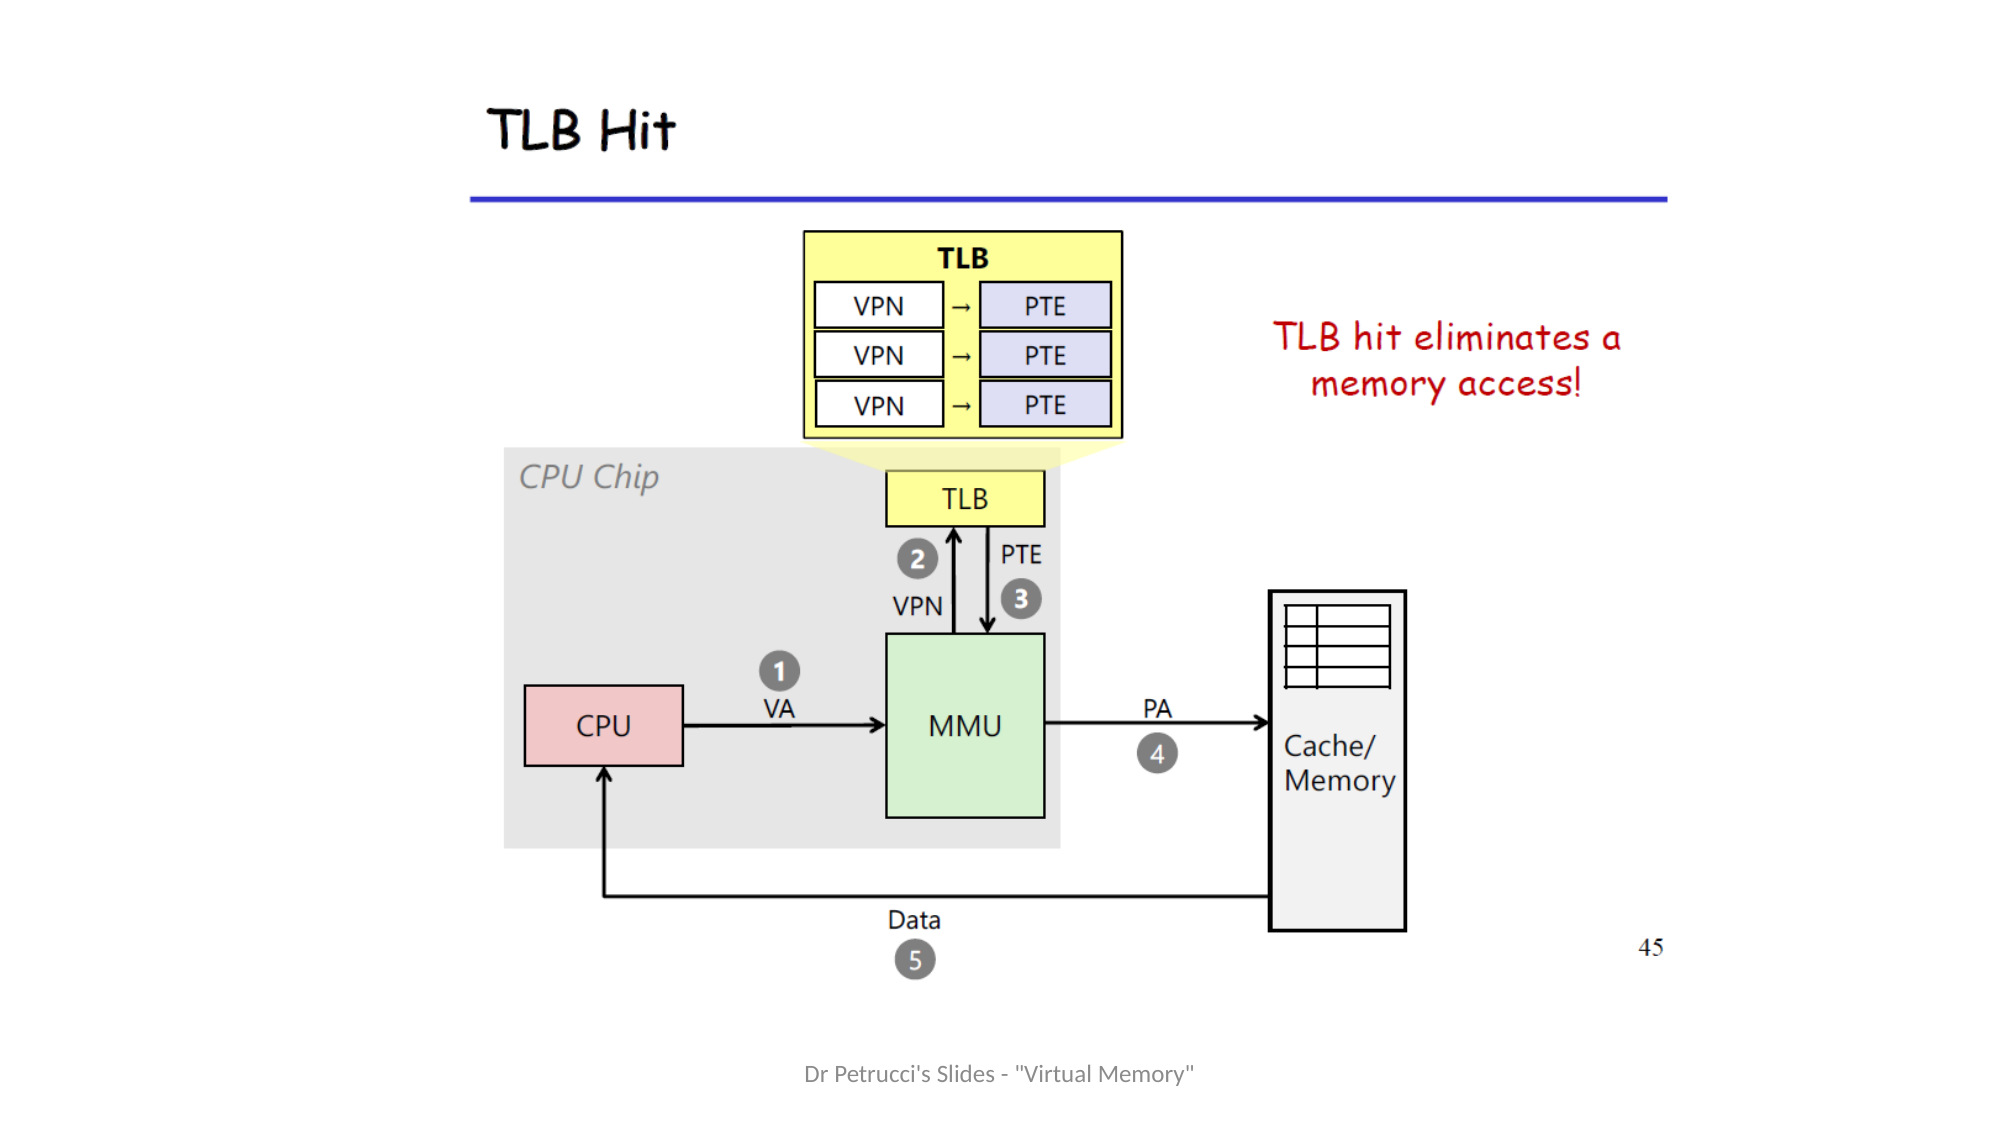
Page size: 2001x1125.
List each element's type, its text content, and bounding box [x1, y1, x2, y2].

footer Dr Petrucci's Slides - "Virtual Memory" [662, 1042, 1338, 1103]
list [414, 55, 1717, 1014]
